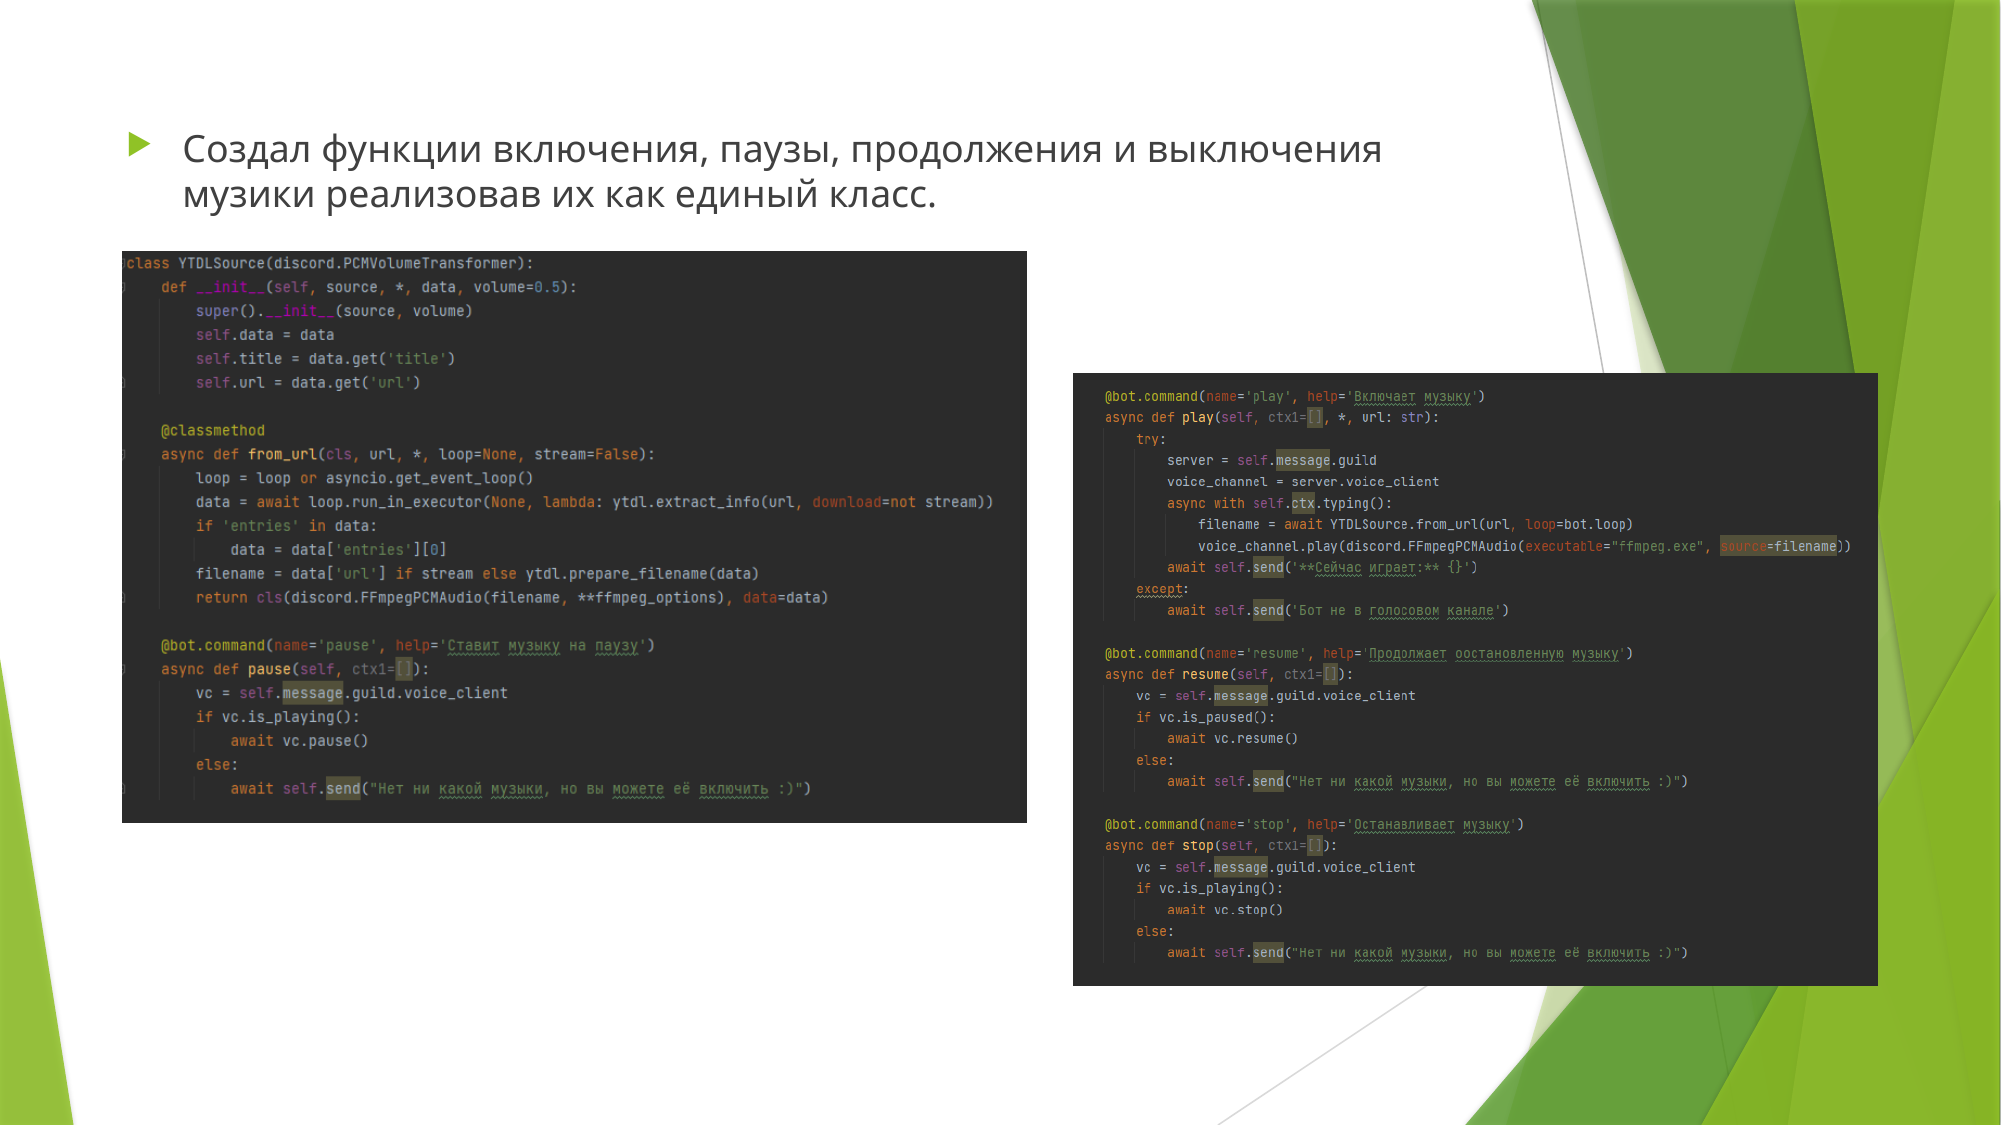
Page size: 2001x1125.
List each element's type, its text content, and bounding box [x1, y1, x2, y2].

list Создал функции включения, паузы, продолжения и выключения музики реализовав их как единый класс. [111, 117, 1522, 239]
picture [1073, 373, 1878, 987]
picture [122, 250, 1028, 823]
